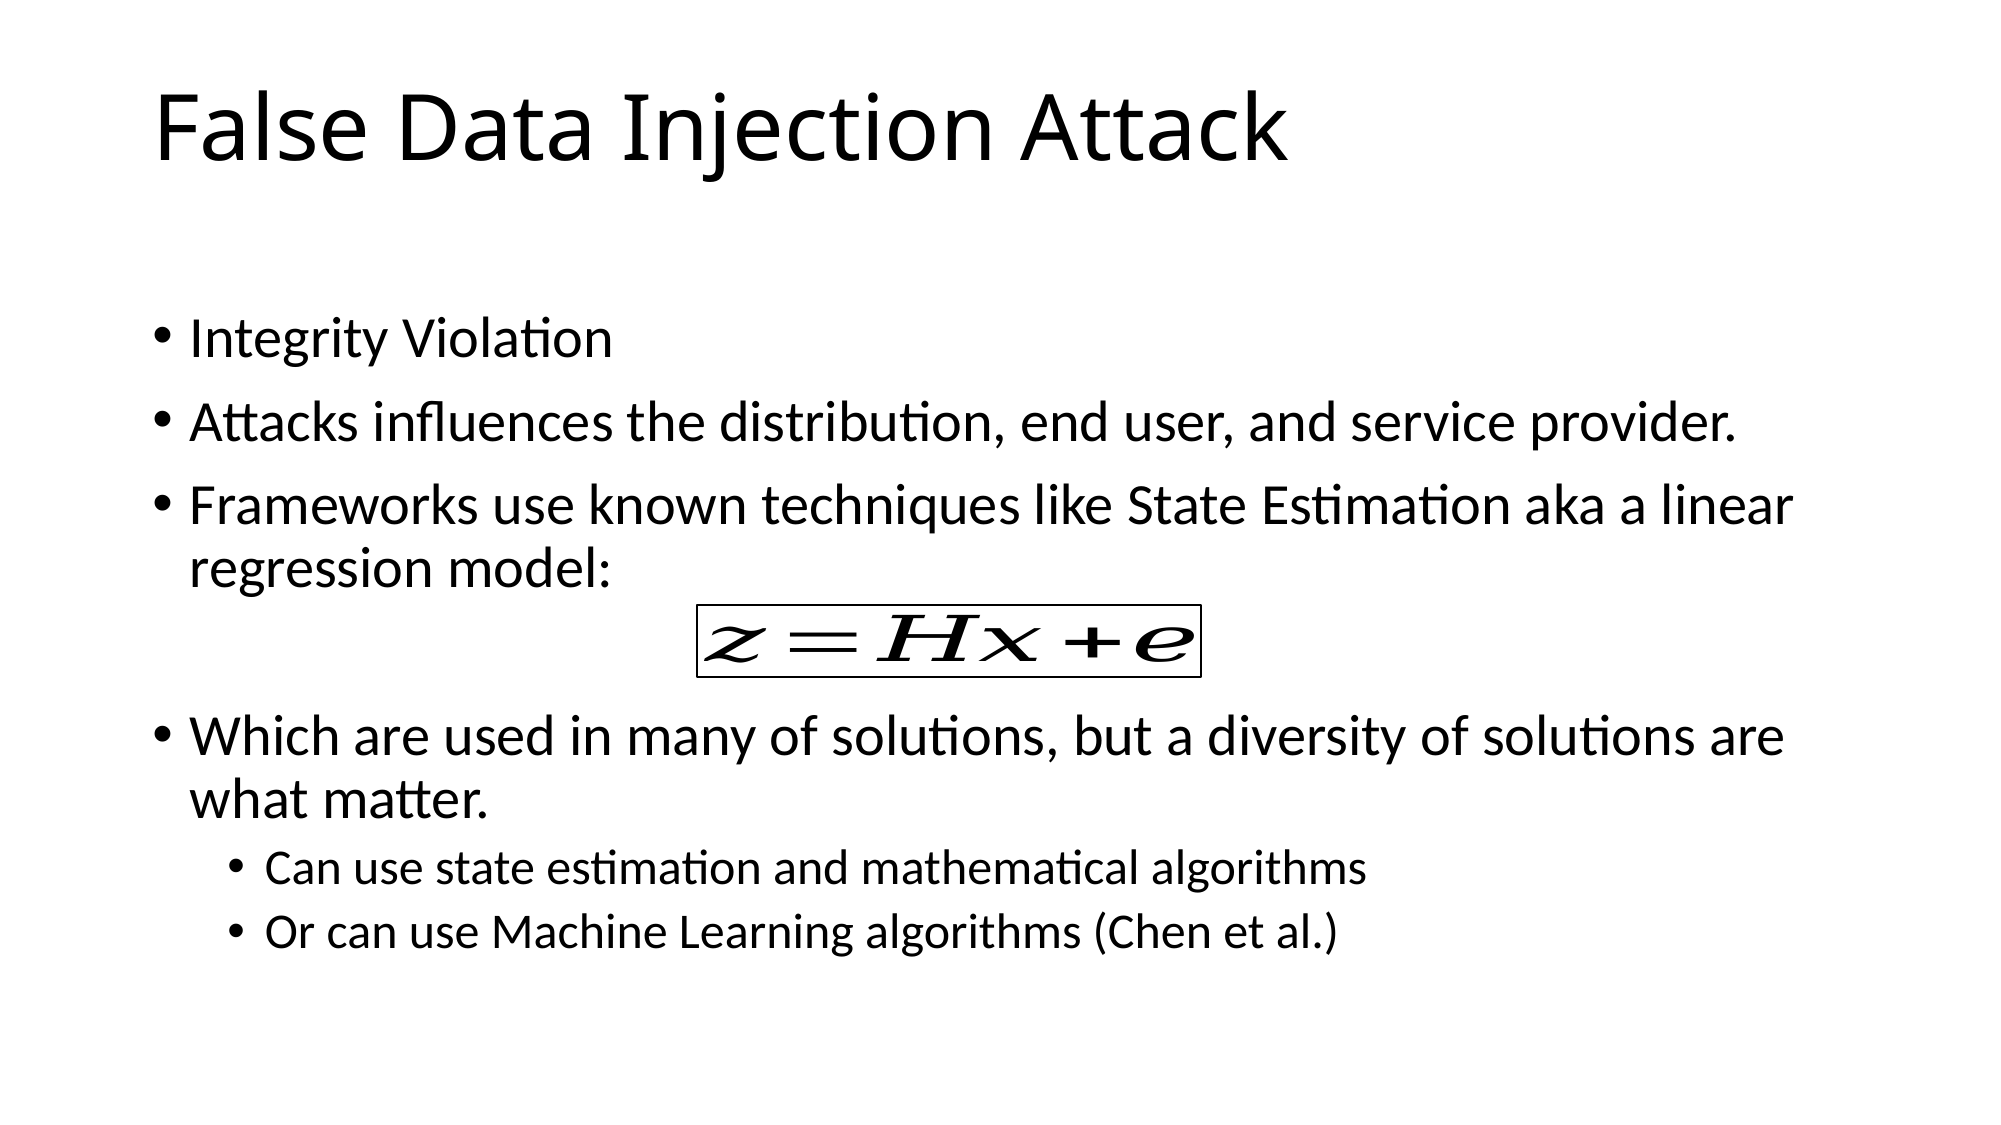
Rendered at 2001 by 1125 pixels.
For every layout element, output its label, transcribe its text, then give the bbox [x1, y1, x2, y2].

title False Data Injection Attack [137, 22, 1863, 240]
list Integrity Violation Attacks influences the distribution, end user, and service provider. Frameworks use known techniques like State Estimation aka a linear regression model: Which are used in many of solutions, but a diversity of solutions are what matter. Can use state estimation and mathematical algorithms Or can use Machine Learning algorithms (Chen et al.) [137, 299, 1863, 1014]
